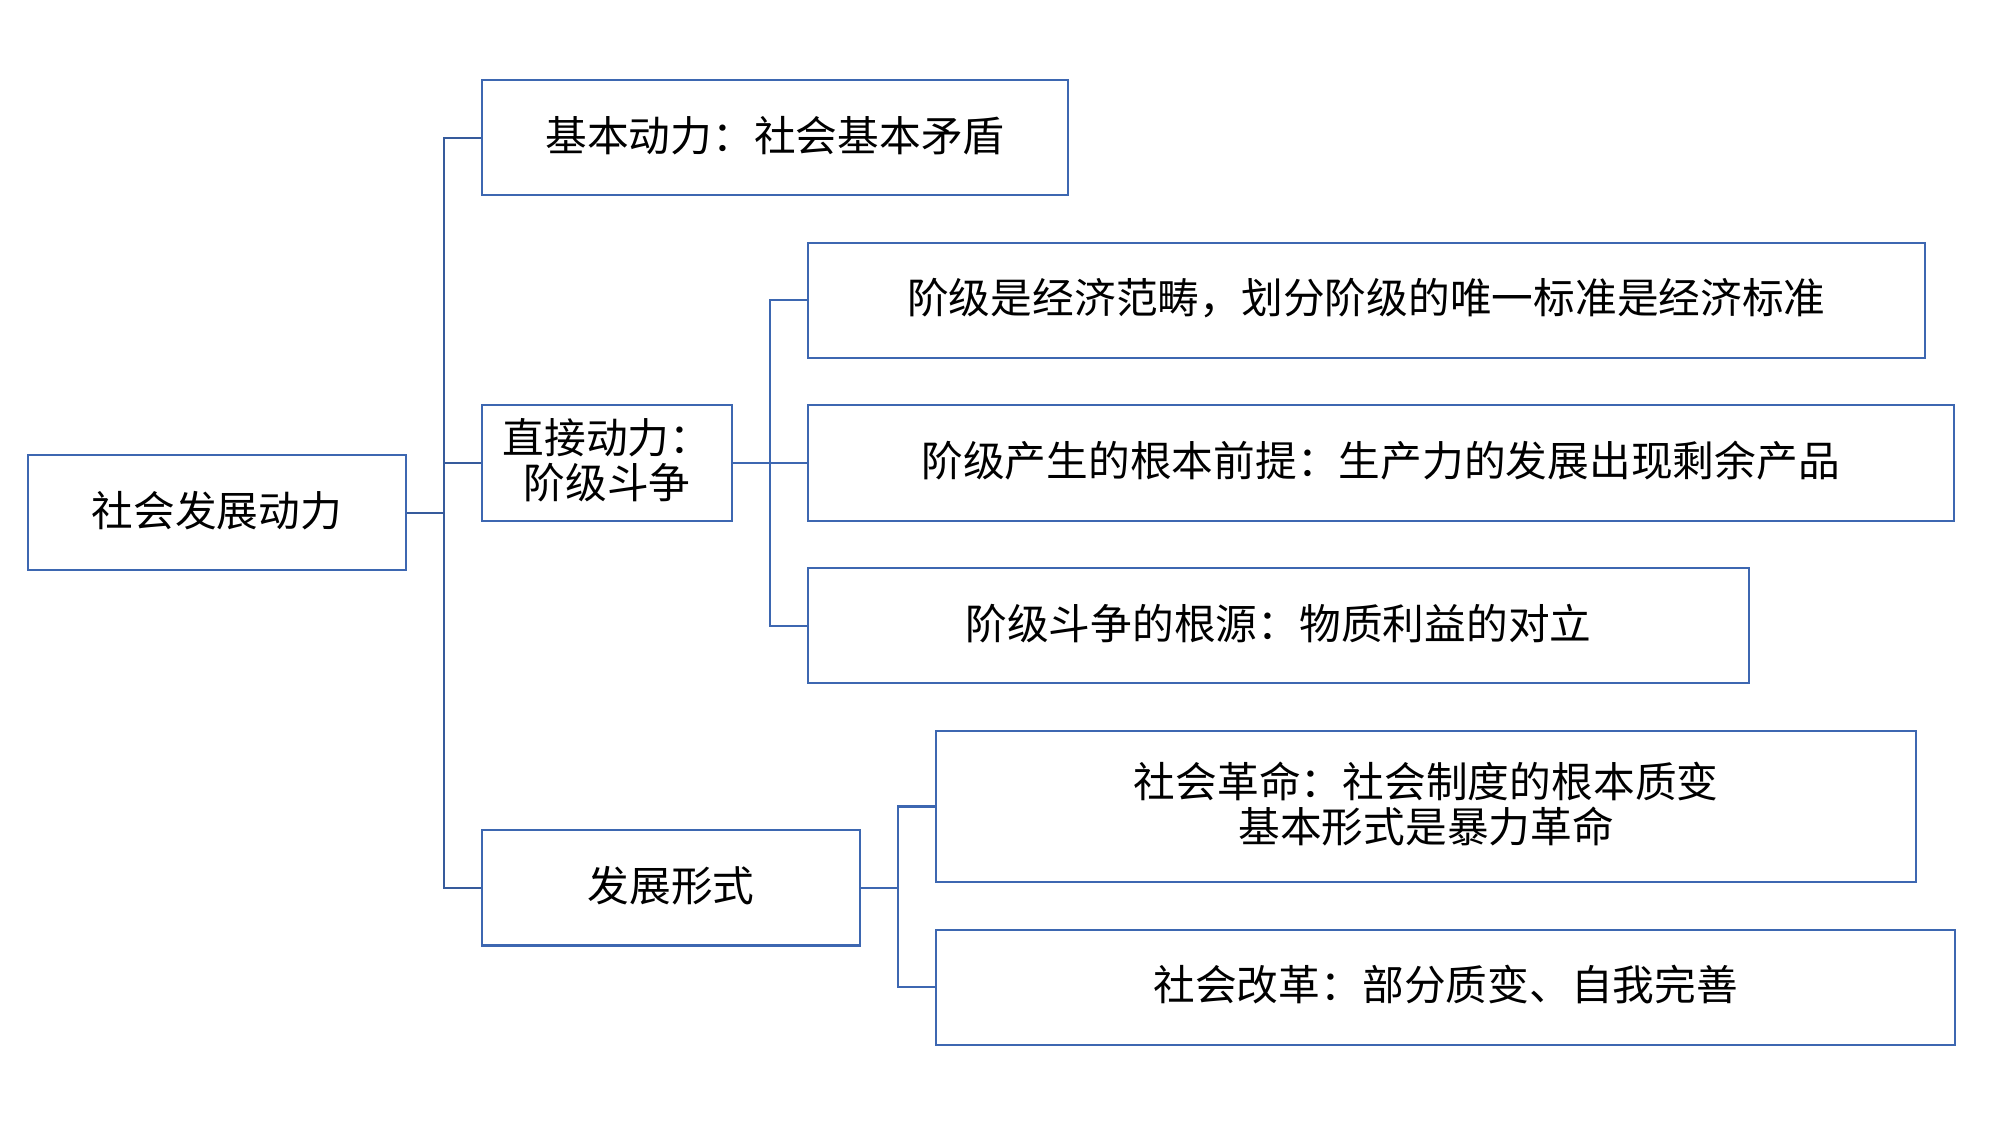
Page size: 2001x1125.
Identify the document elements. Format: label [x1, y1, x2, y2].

text_box [27, 0, 1956, 1125]
